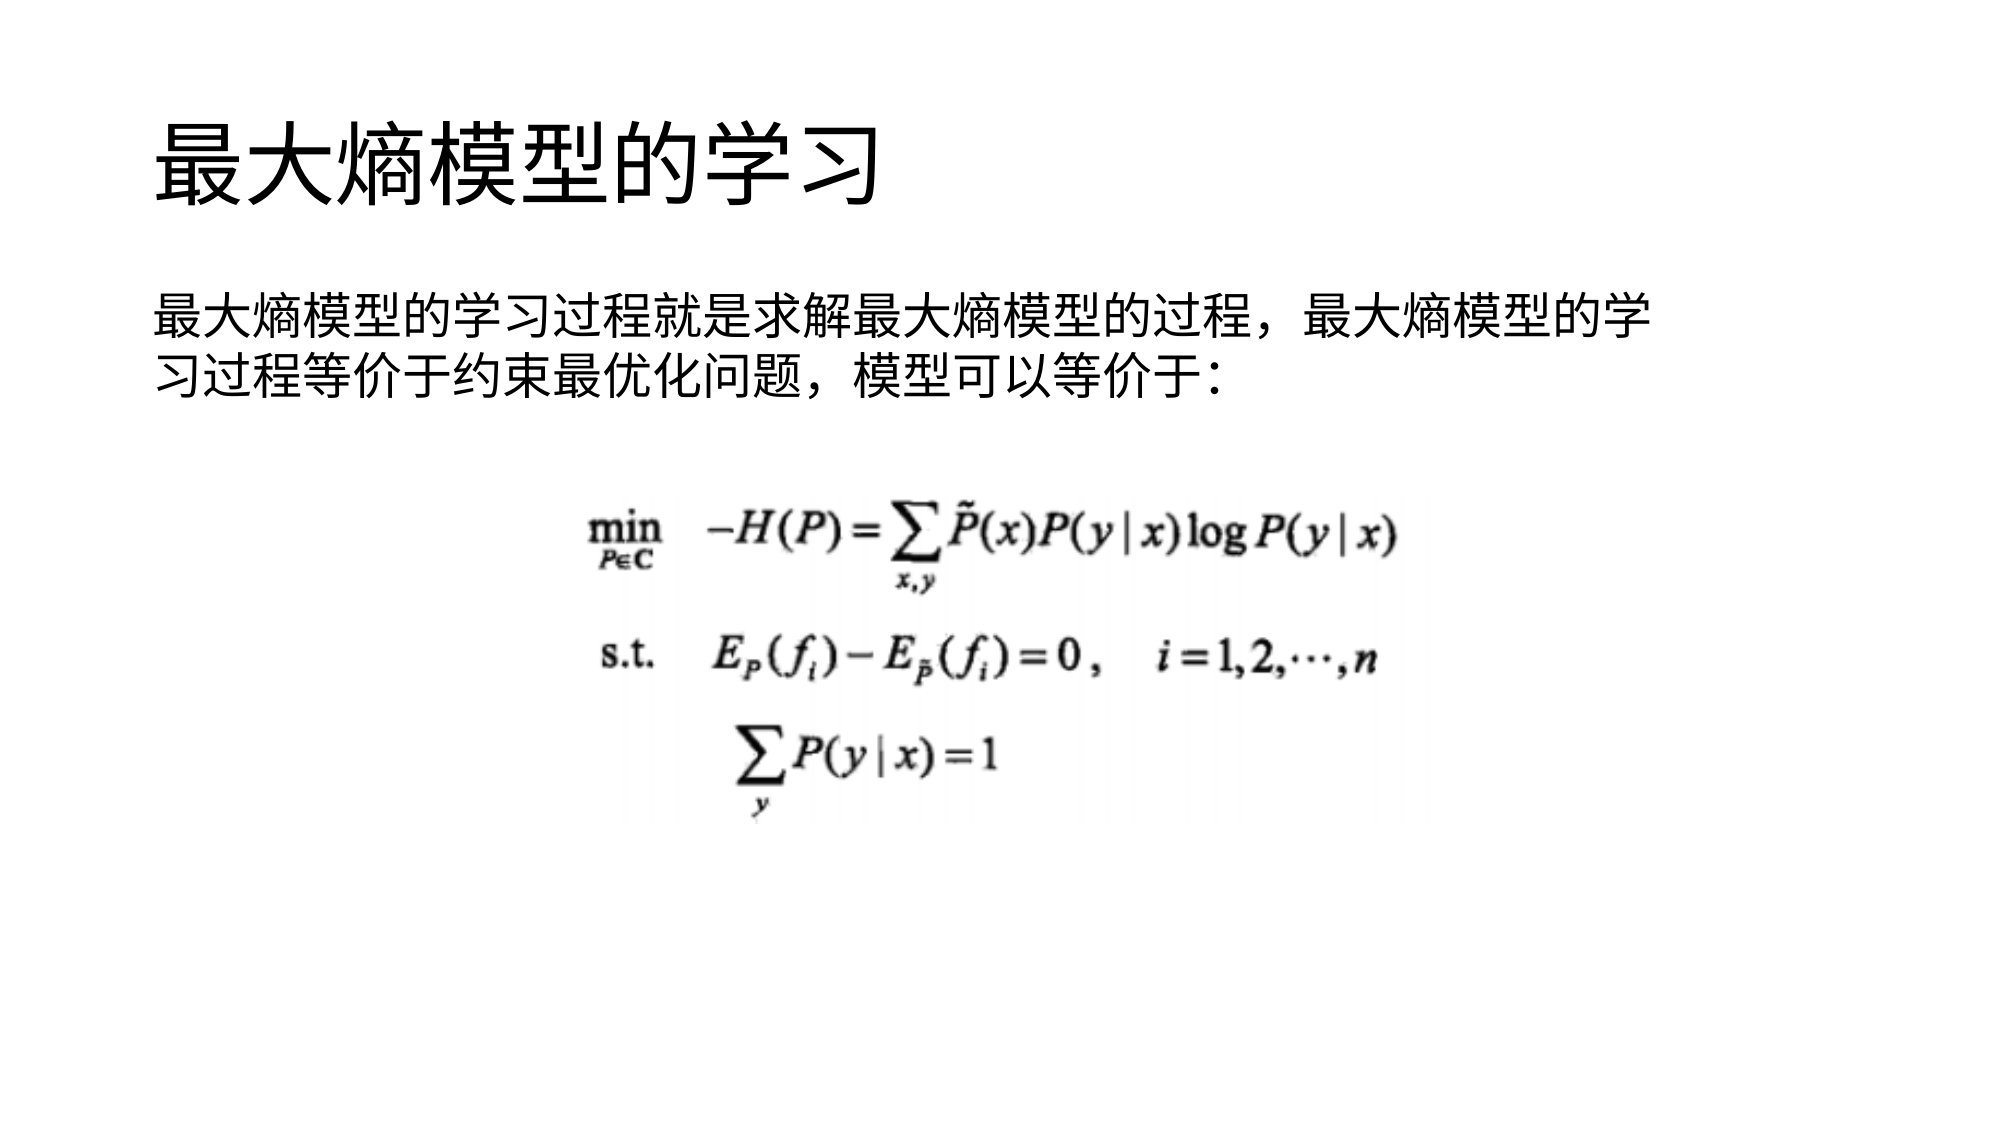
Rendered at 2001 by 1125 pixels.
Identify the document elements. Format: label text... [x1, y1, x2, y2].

text_box 最大熵模型的学习过程就是求解最大熵模型的过程，最大熵模型的学习过程等价于约束最优化问题，模型可以等价于： [137, 277, 1700, 412]
title 最大熵模型的学习 [137, 59, 1863, 278]
picture [577, 494, 1450, 824]
